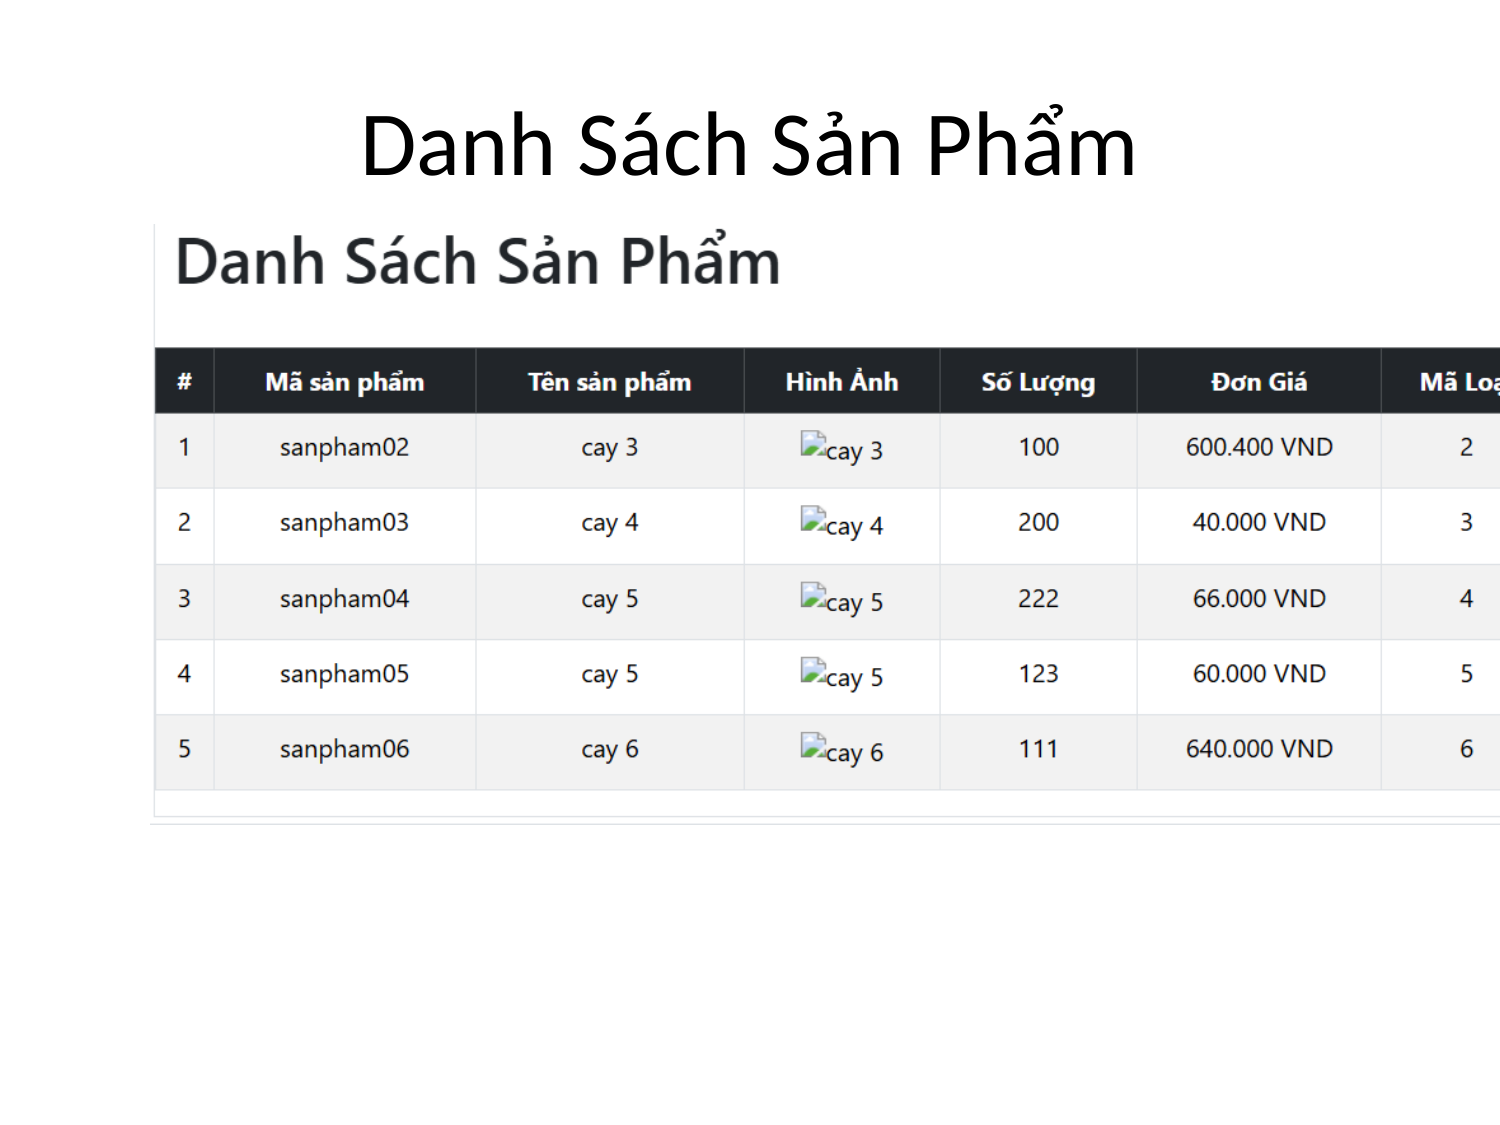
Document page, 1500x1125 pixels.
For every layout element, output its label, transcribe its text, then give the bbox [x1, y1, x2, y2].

picture [149, 224, 1500, 826]
title Danh Sách Sản Phẩm [75, 45, 1425, 233]
